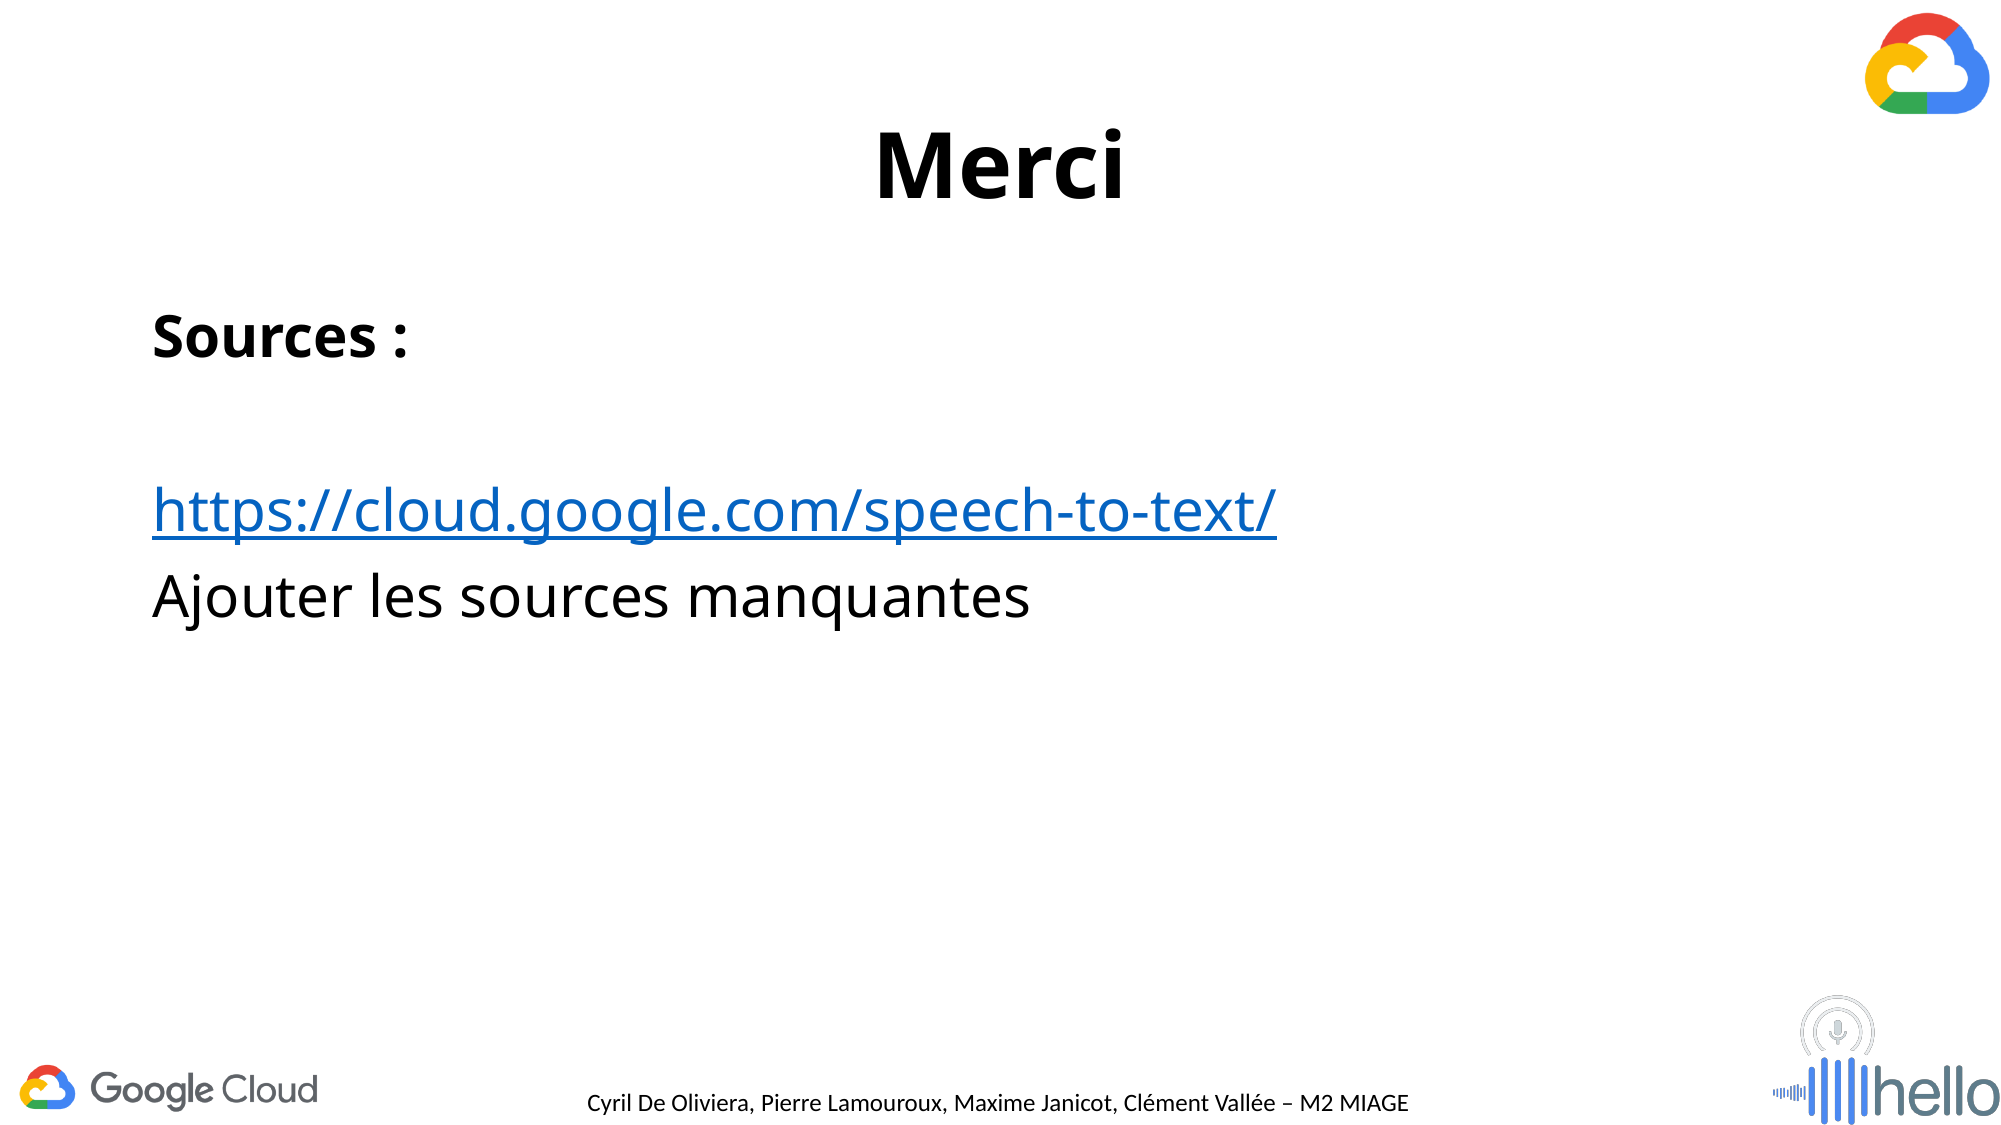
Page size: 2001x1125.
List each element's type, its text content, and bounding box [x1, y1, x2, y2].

text_box Cyril De Oliviera, Pierre Lamouroux, Maxime Janicot, Clément Vallée – M2 MIAGE [572, 1079, 1428, 1125]
picture [0, 920, 336, 1125]
title Merci [137, 59, 1863, 278]
picture [1862, 0, 1992, 130]
picture [1773, 995, 2000, 1125]
list Sources : https://cloud.google.com/speech-to-text/ Ajouter les sources manquantes [137, 299, 1863, 1014]
